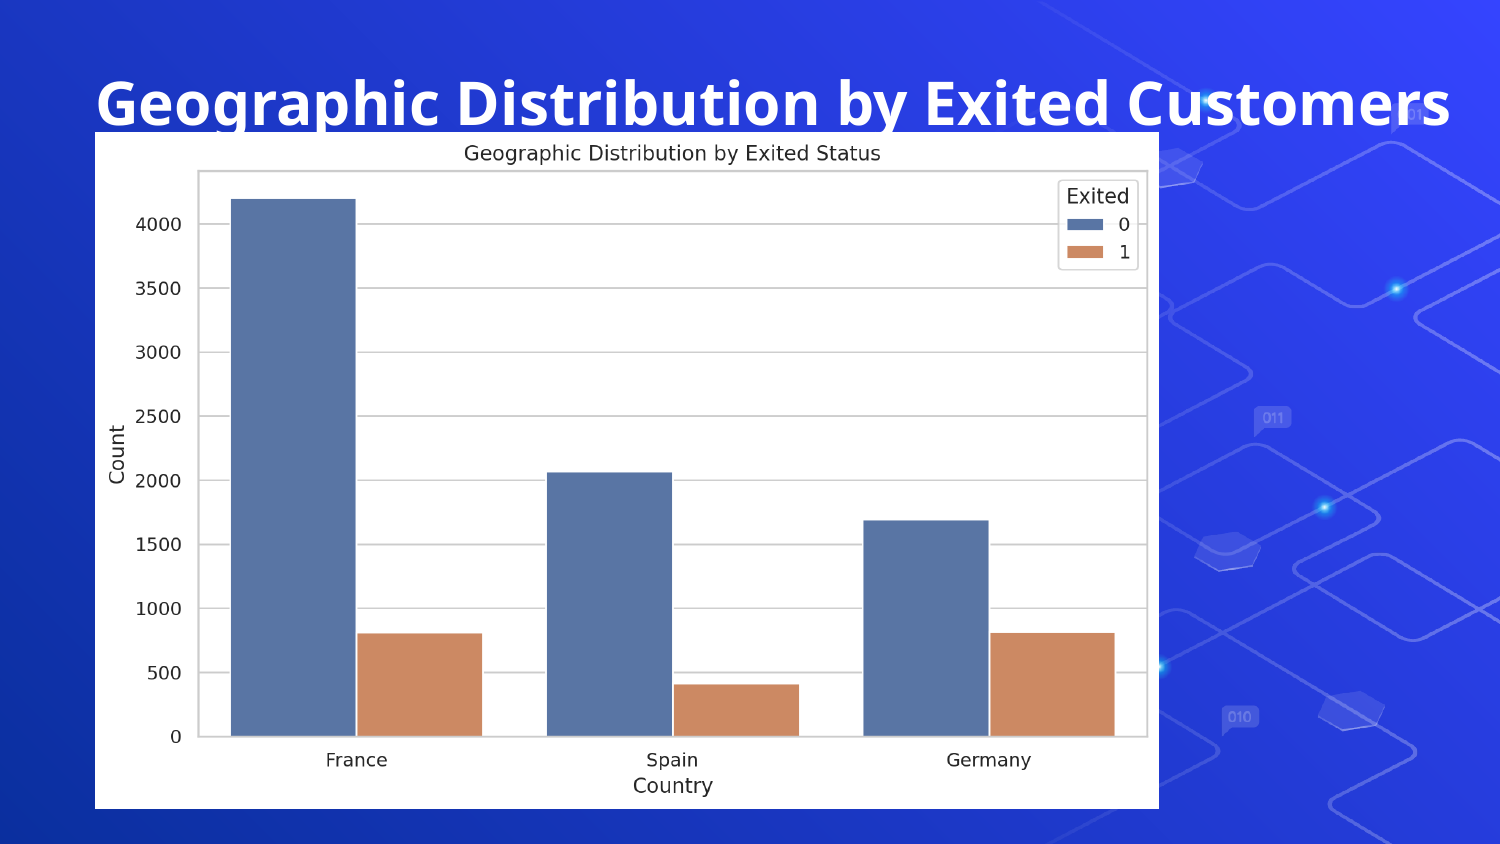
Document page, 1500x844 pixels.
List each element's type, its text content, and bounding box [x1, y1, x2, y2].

picture [0, 0, 1500, 844]
title Geographic Distribution by Exited Customers [95, 0, 1500, 138]
